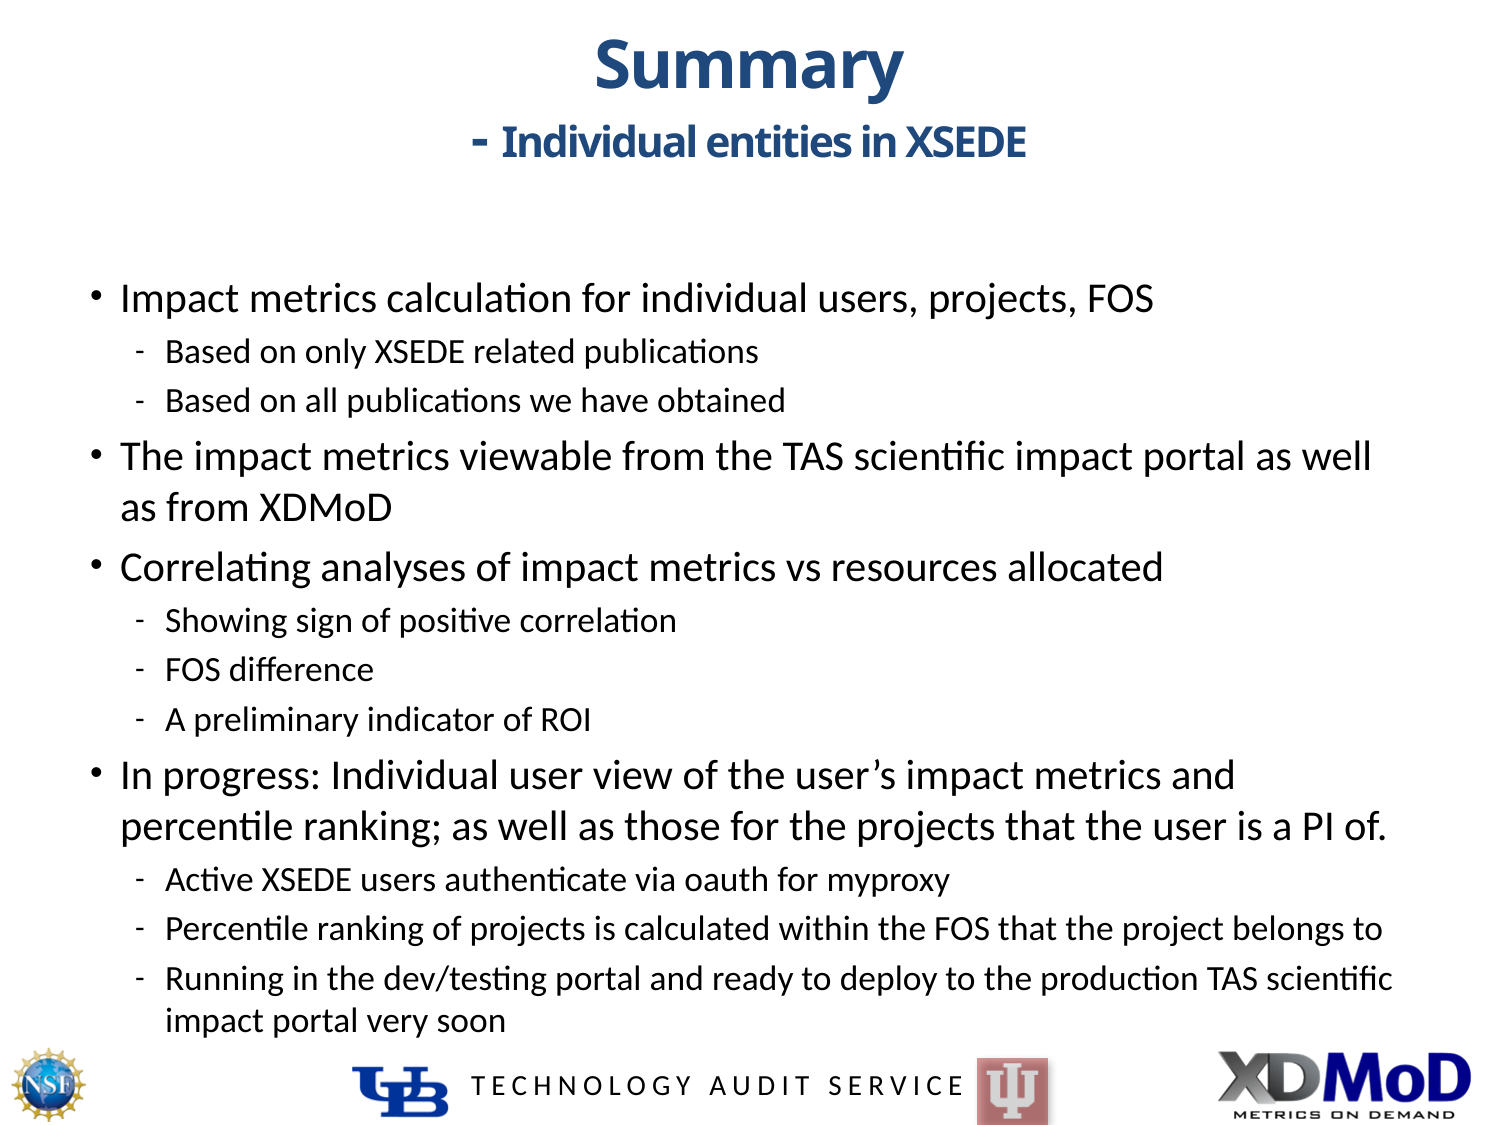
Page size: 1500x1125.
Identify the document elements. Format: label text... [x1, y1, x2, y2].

title Summary - Individual entities in XSEDE [75, 13, 1425, 177]
list Impact metrics calculation for individual users, projects, FOS Based on only XSEDE related publications Based on all publications we have obtained The impact metrics viewable from the TAS scientific impact portal as well as from XDMoD Correlating analyses of impact metrics vs resources allocated Showing sign of positive correlation FOS difference A preliminary indicator of ROI In progress: Individual user view of the user’s impact metrics and percentile ranking; as well as those for the projects that the user is a PI of. Active XSEDE users authenticate via oauth for myproxy Percentile ranking of projects is calculated within the FOS that the project belongs to Running in the dev/testing portal and ready to deploy to the production TAS scientific impact portal very soon [75, 262, 1425, 1063]
picture [1214, 1043, 1475, 1125]
picture [10, 1046, 87, 1123]
picture [344, 1063, 453, 1123]
